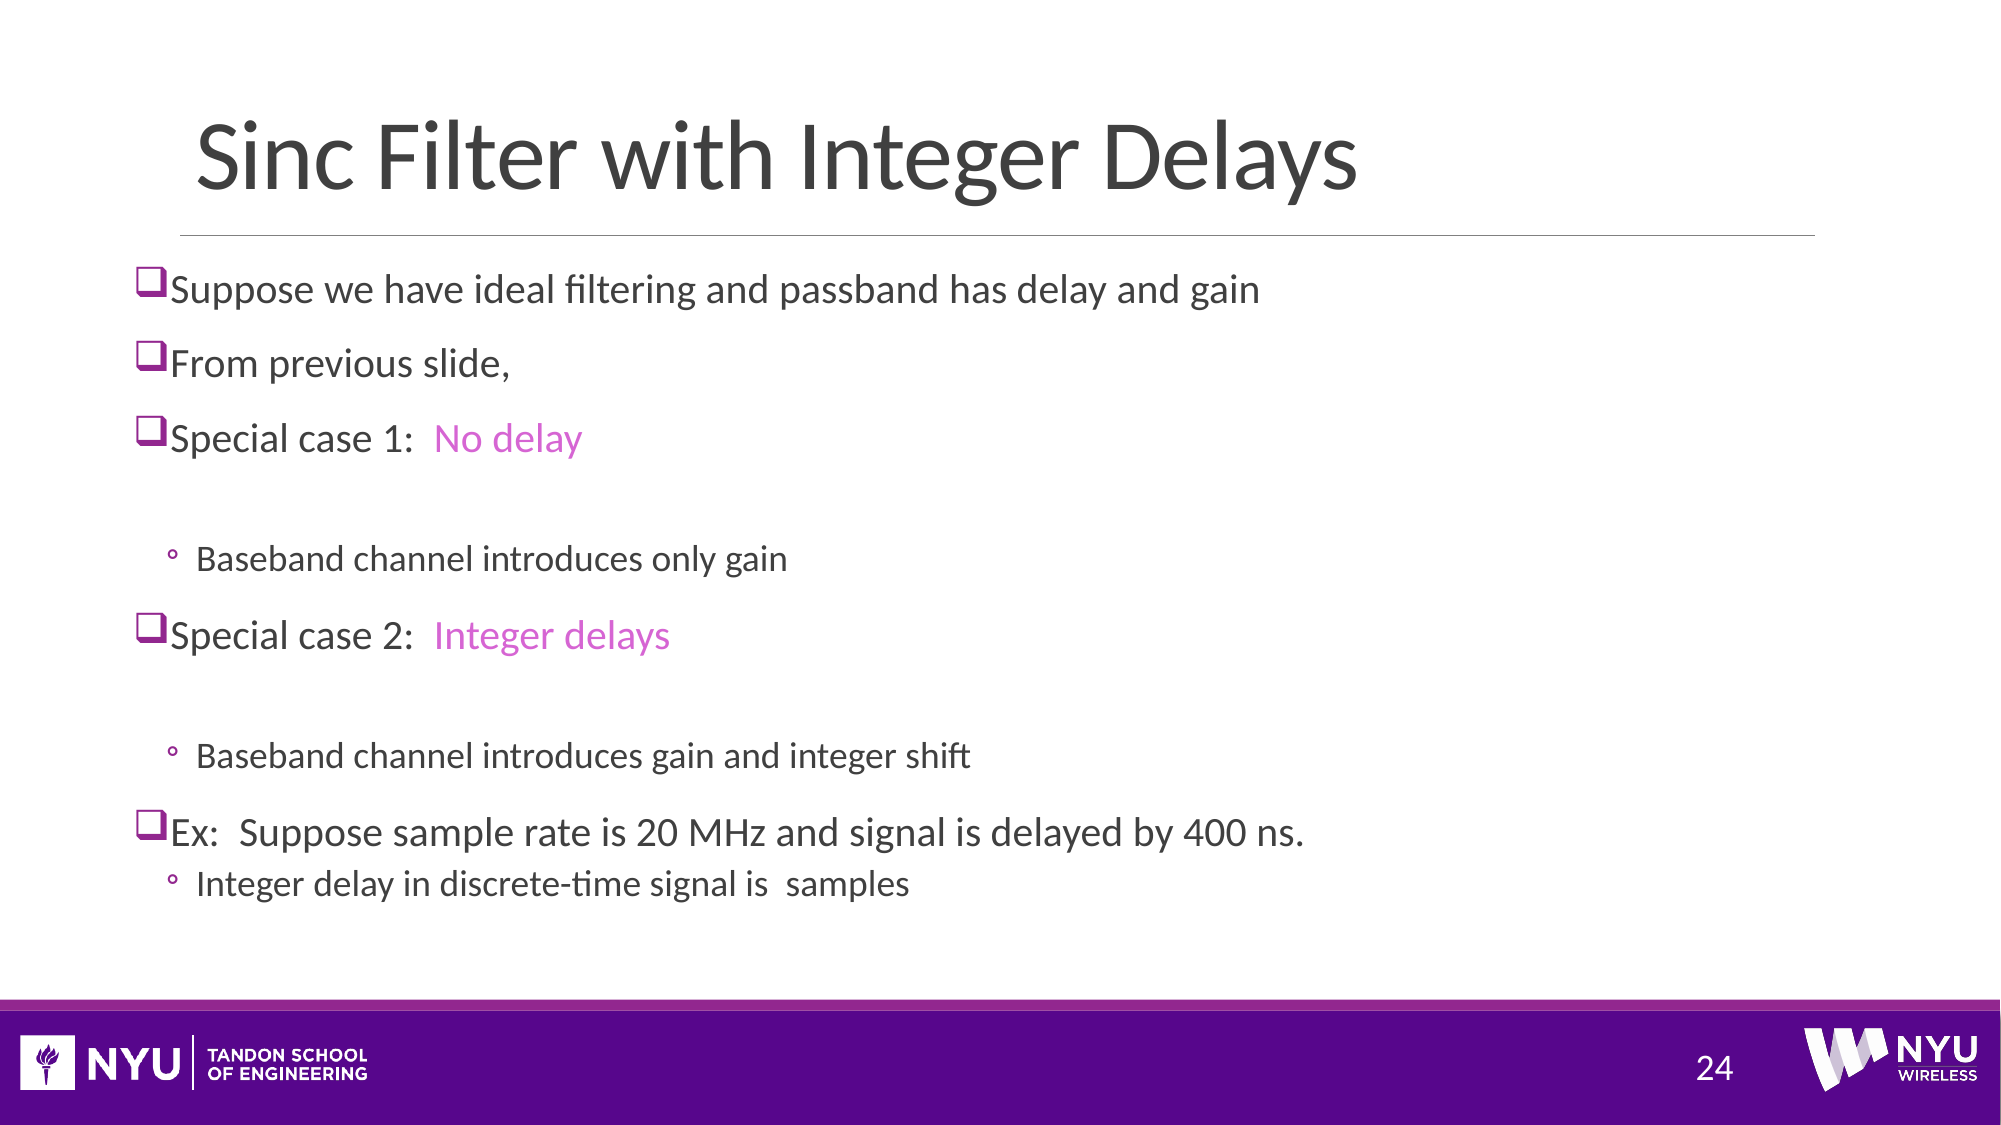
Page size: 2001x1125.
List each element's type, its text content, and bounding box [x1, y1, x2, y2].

title Sinc Filter with Integer Delays [180, 47, 1830, 218]
slide_number 24 [1533, 1035, 1749, 1096]
